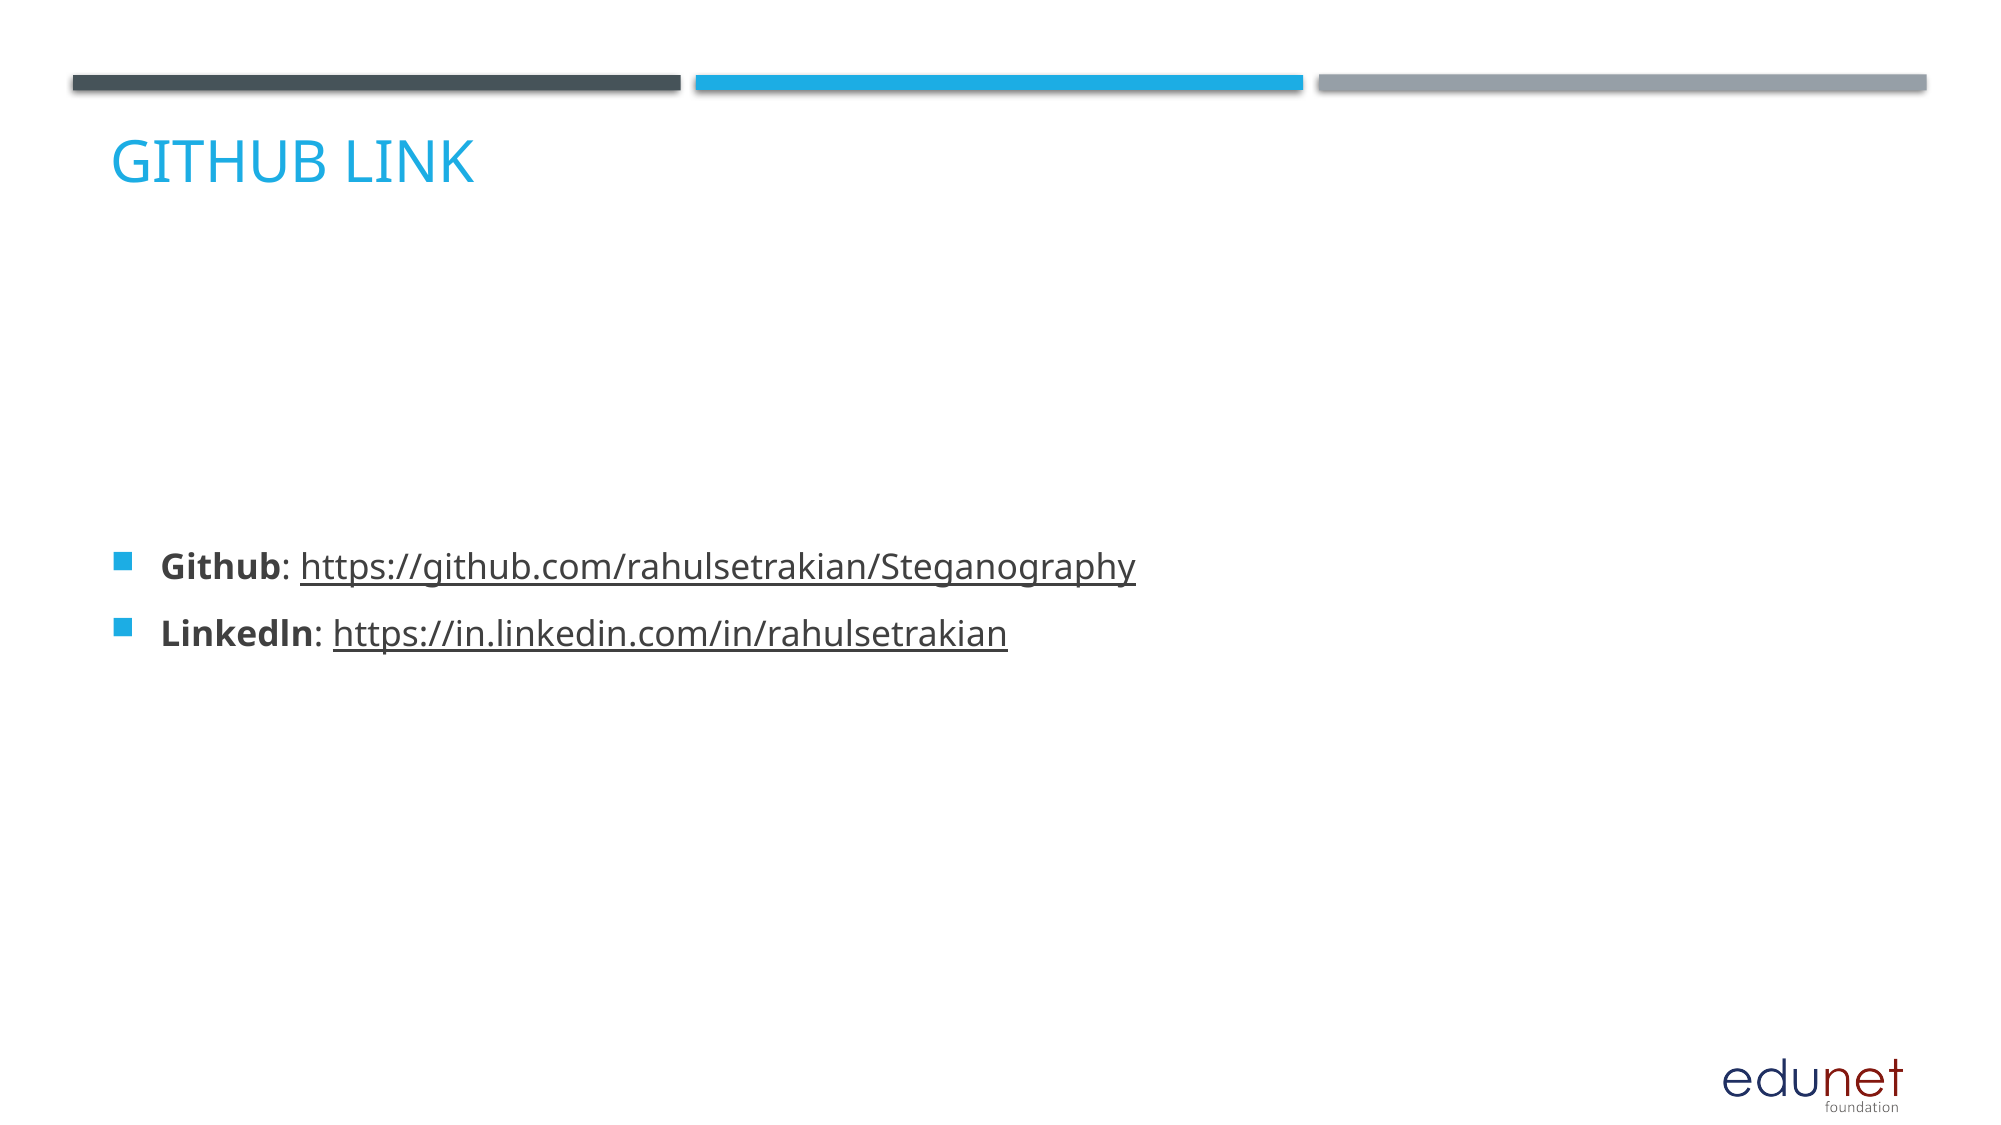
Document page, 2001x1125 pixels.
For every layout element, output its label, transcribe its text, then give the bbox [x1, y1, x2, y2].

list Github: https://github.com/rahulsetrakian/Steganography Linkedln: https://in.linkedin.com/in/rahulsetrakian [95, 213, 1905, 981]
picture [1719, 1056, 1905, 1116]
title GitHub Link [95, 115, 1905, 203]
